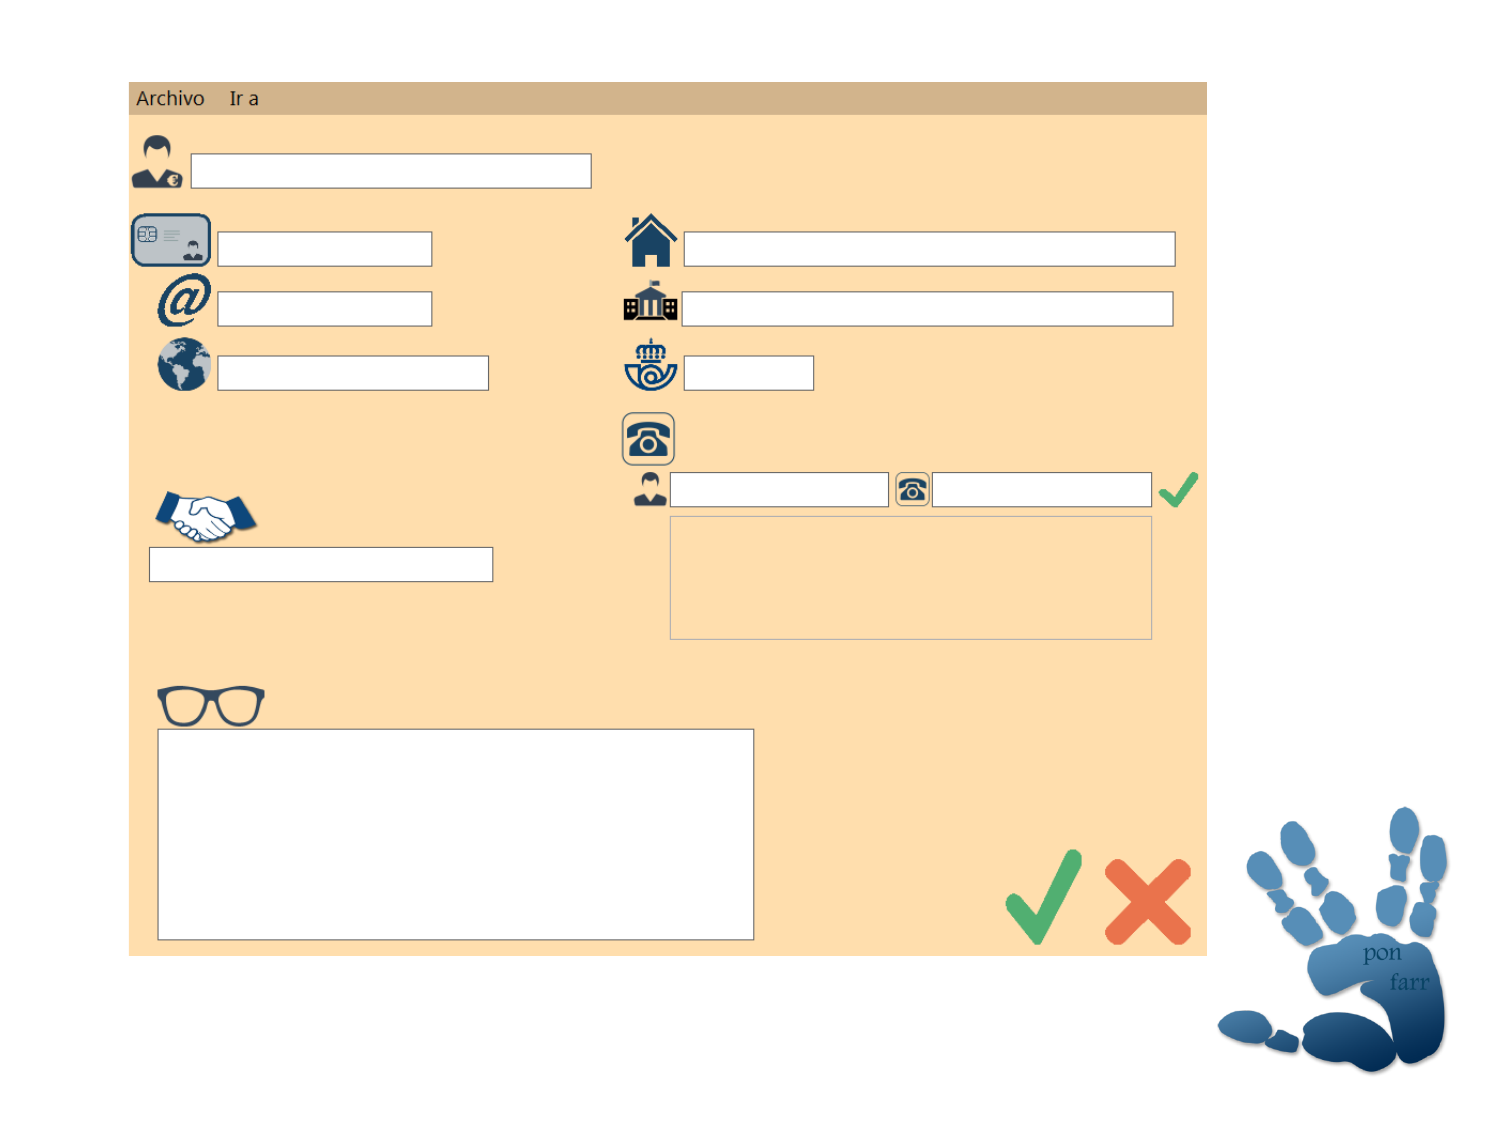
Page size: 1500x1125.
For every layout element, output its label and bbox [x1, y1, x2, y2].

picture [128, 81, 1458, 1083]
